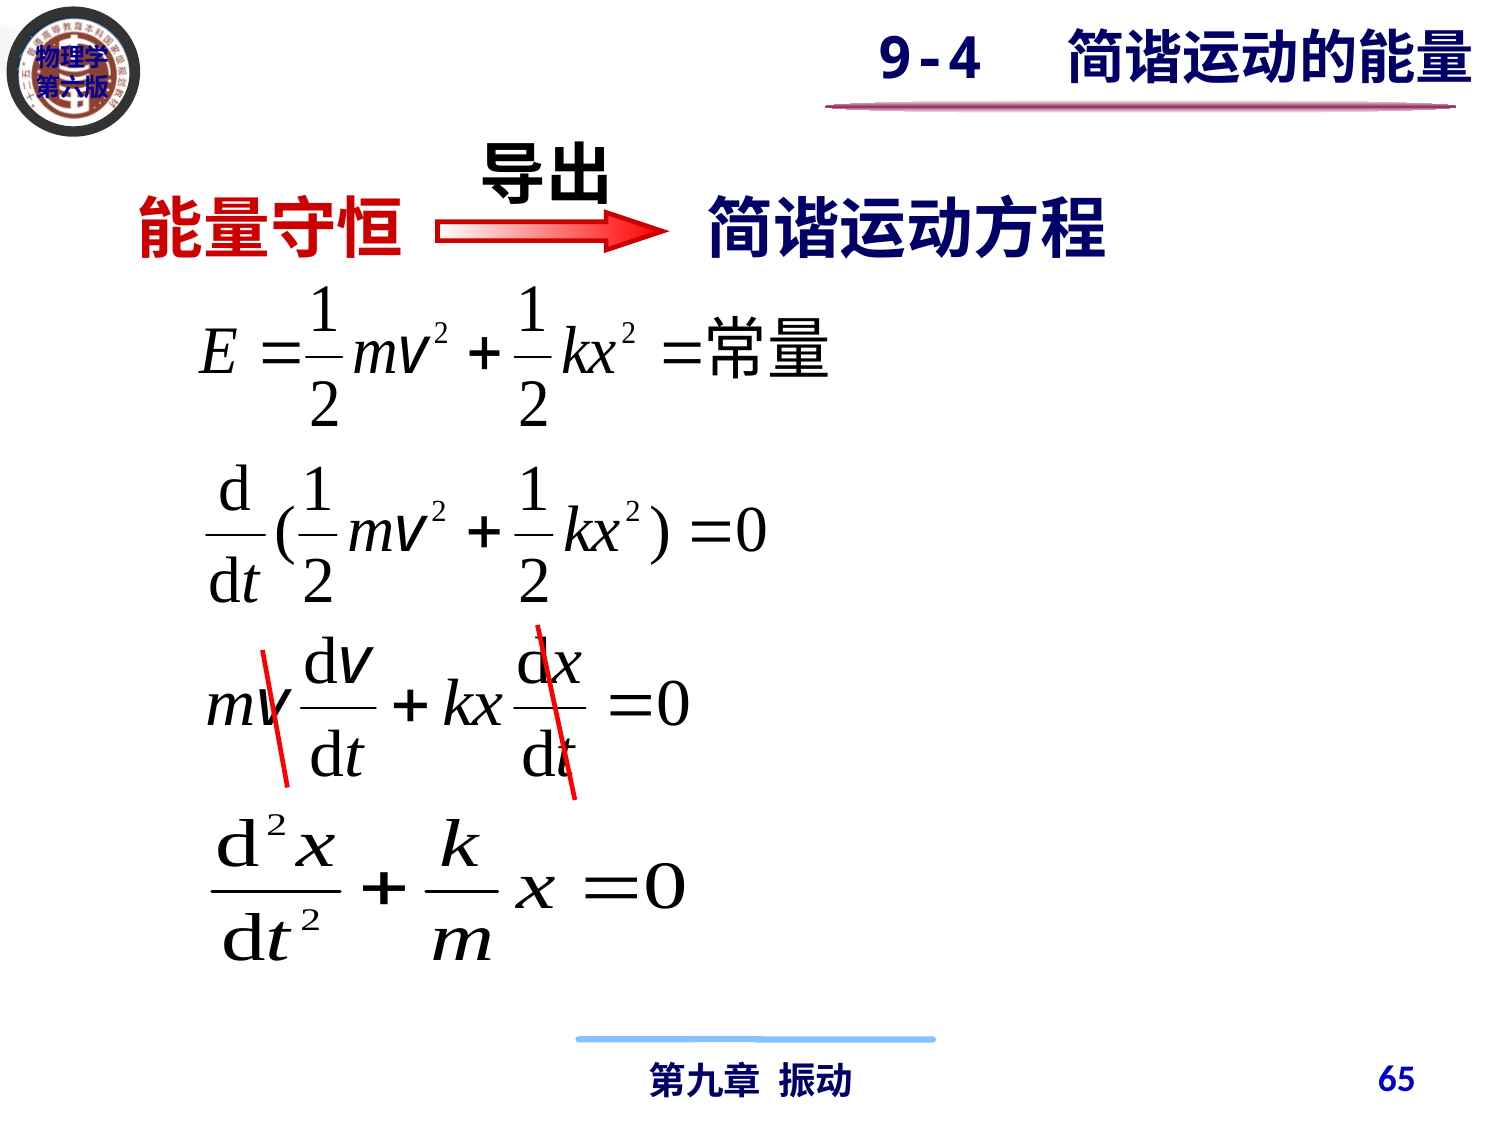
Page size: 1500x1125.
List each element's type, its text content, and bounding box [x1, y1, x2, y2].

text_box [197, 450, 776, 613]
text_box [190, 269, 838, 438]
text_box 9-4 简谐运动的能量 [862, 12, 1500, 98]
text_box [824, 99, 1457, 114]
picture [17, 17, 129, 126]
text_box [199, 799, 699, 972]
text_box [197, 622, 701, 788]
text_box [262, 624, 576, 798]
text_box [121, 124, 1163, 275]
